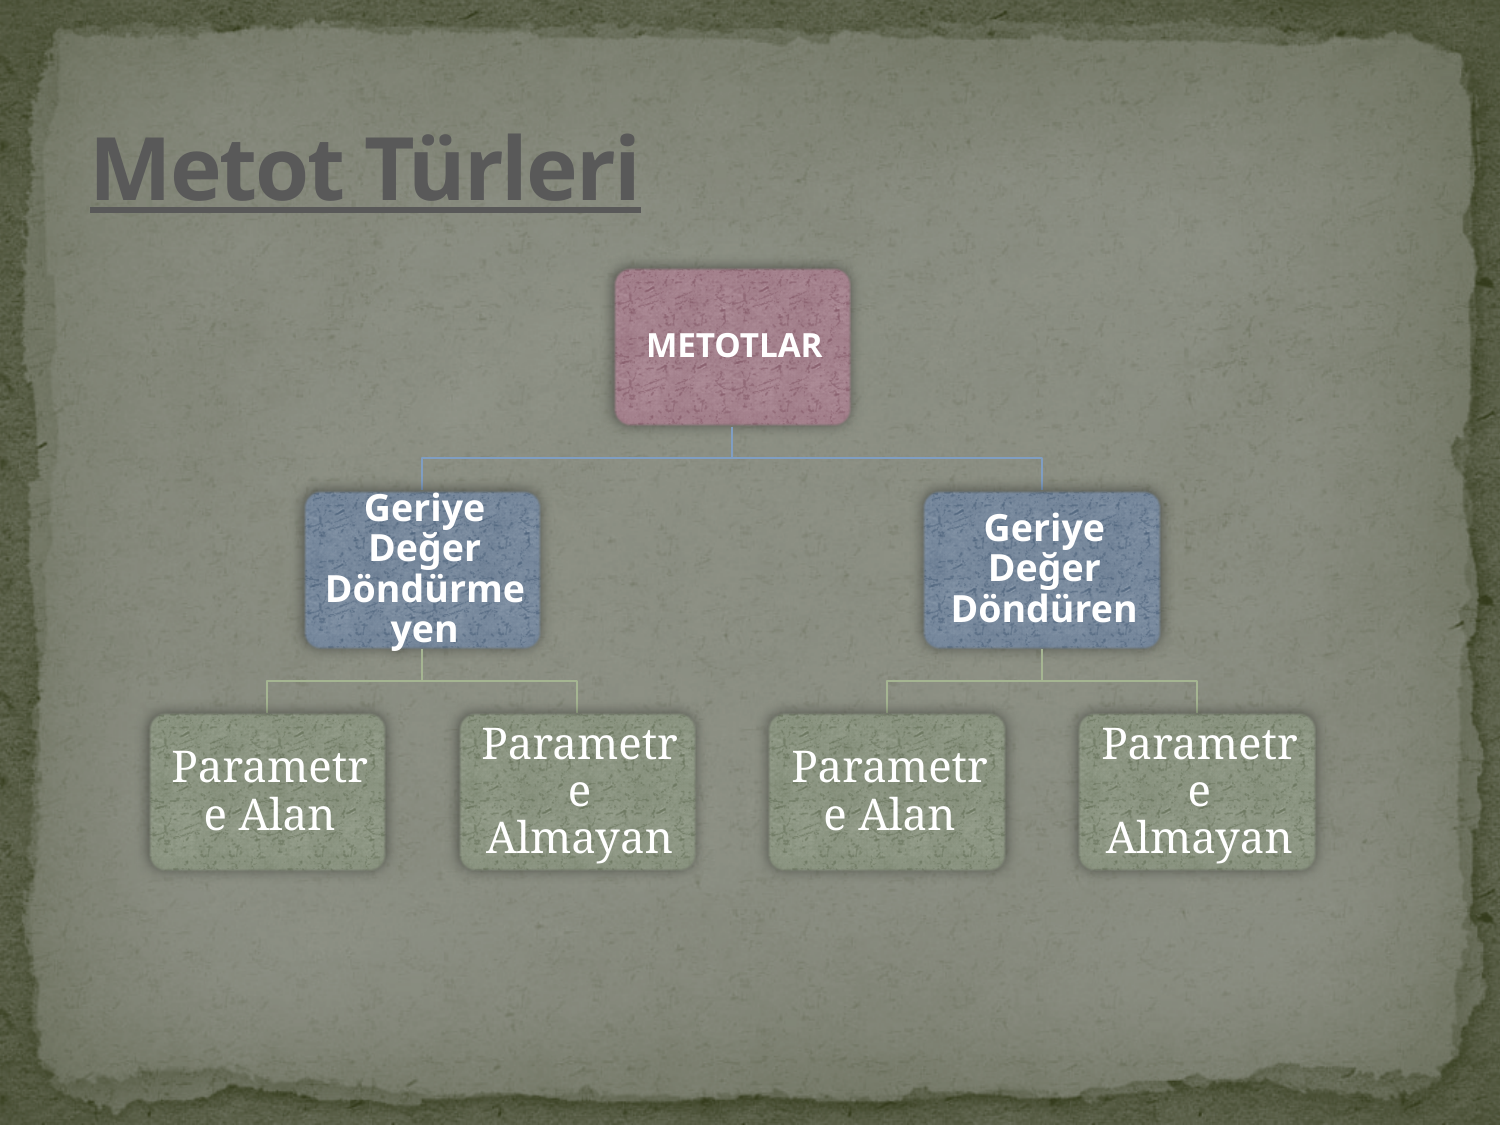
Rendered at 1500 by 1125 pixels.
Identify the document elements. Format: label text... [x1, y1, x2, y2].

title Metot Türleri [74, 24, 1425, 225]
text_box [150, 246, 1315, 893]
